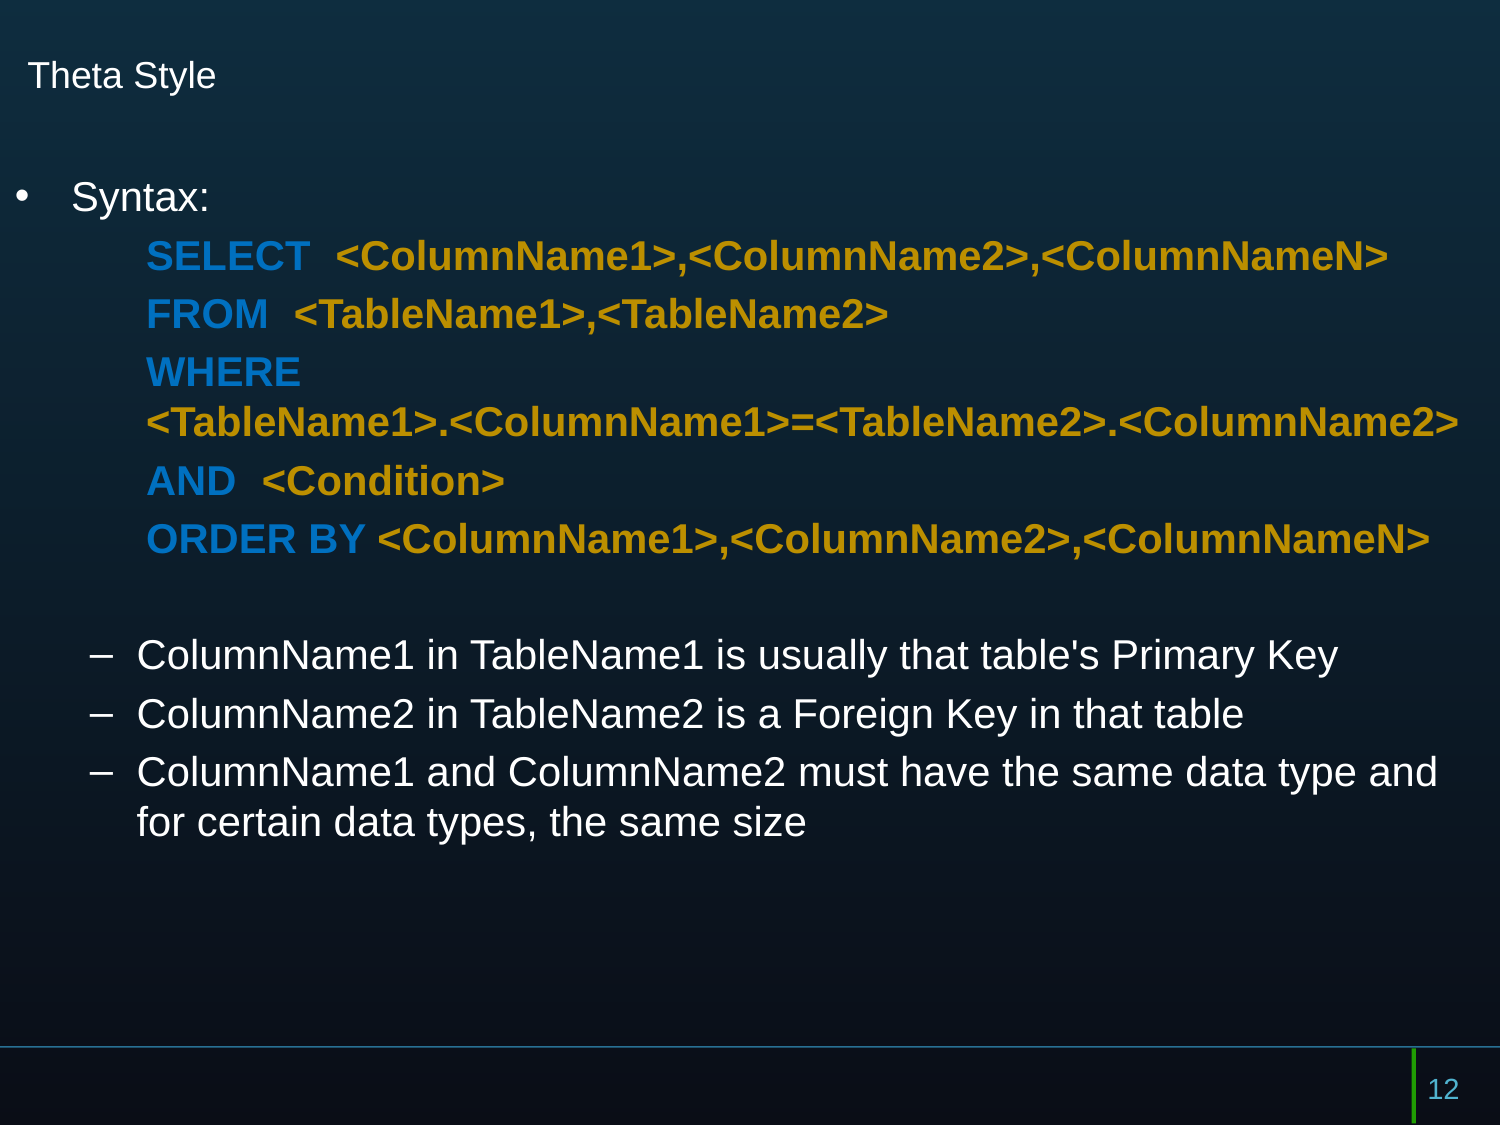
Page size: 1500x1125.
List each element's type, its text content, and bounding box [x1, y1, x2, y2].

list Syntax: SELECT <ColumnName1>,<ColumnName2>,<ColumnNameN> FROM <TableName1>,<TableName2> WHERE <TableName1>.<ColumnName1>=<TableName2>.<ColumnName2> AND <Condition> ORDER BY <ColumnName1>,<ColumnName2>,<ColumnNameN> ColumnName1 in TableName1 is usually that table's Primary Key ColumnName2 in TableName2 is a Foreign Key in that table ColumnName1 and ColumnName2 must have the same data type and for certain data types, the same size [0, 162, 1500, 968]
title Theta Style [12, 29, 1138, 118]
slide_number 12 [1412, 1062, 1500, 1125]
